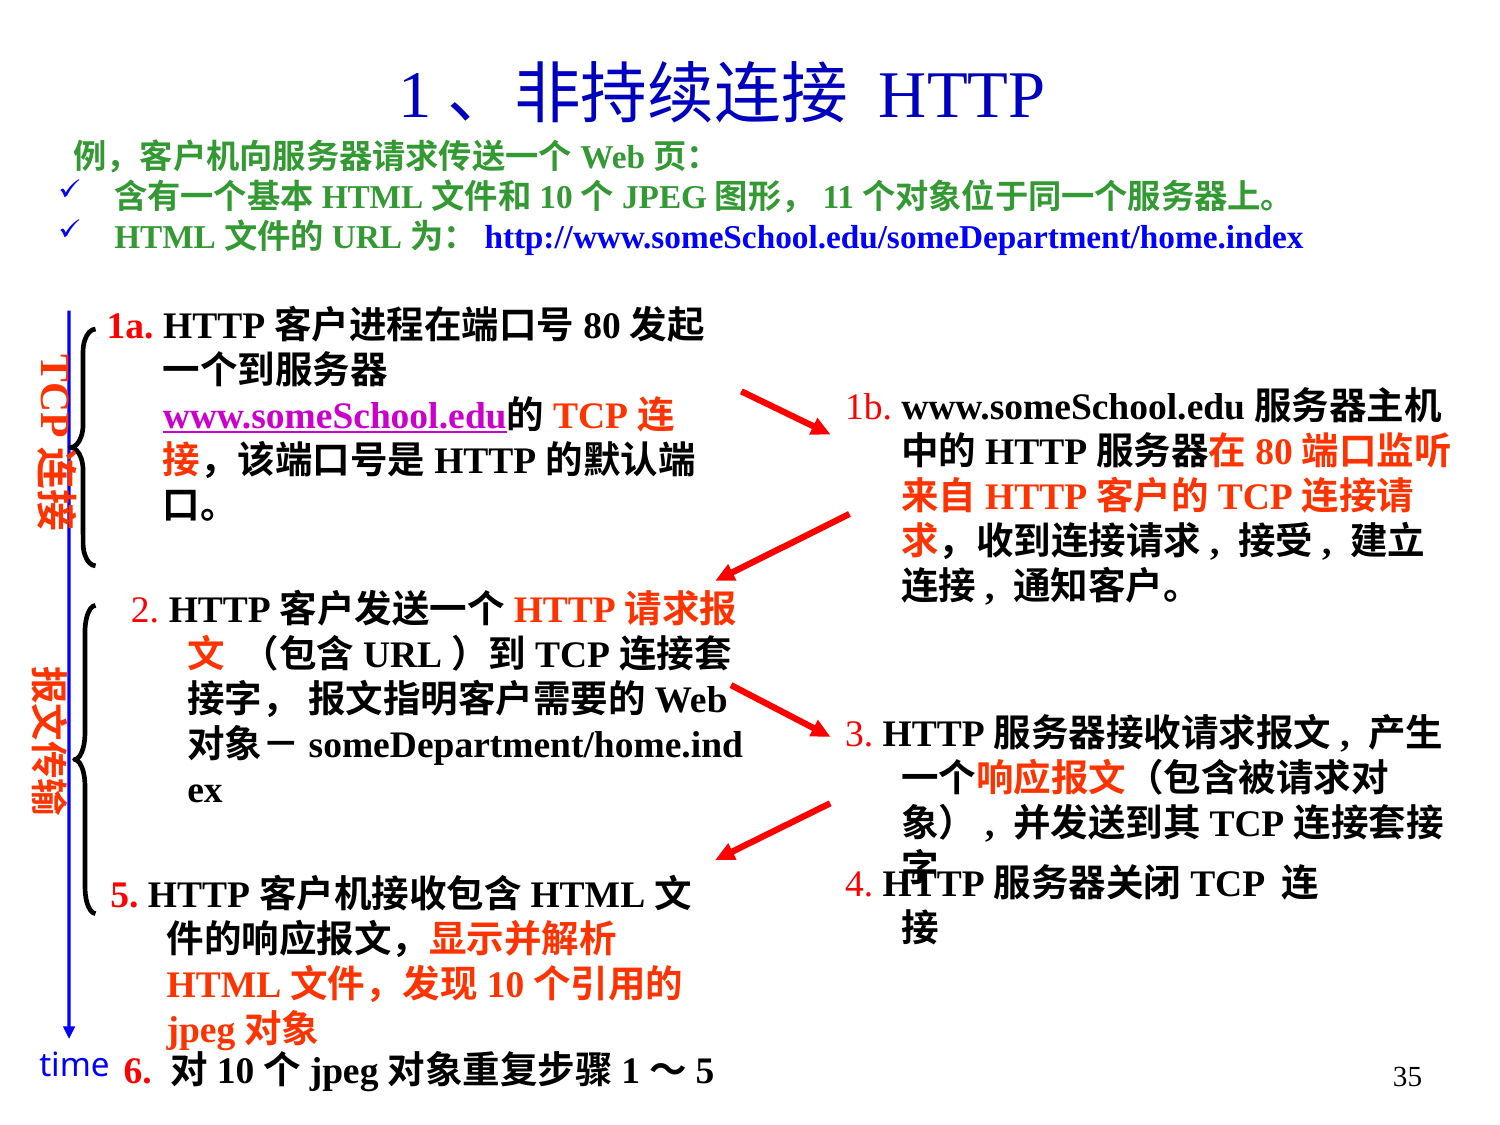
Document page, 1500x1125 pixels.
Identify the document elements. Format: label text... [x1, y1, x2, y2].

text_box 1b. www.someSchool.edu服务器主机中的HTTP服务器在80端口监听来自HTTP客户的TCP连接请求，收到连接请求, 接受, 建立连接, 通知客户。 [830, 374, 1473, 616]
text_box [81, 605, 96, 914]
text_box [741, 391, 831, 435]
text_box TCP连接 [9, 339, 91, 600]
text_box [85, 329, 96, 566]
text_box 4. HTTP服务器关闭TCP 连接 [830, 851, 1368, 912]
text_box [715, 513, 850, 581]
text_box 6. 对10个jpeg对象重复步骤1～5 [108, 1038, 734, 1116]
text_box 5. HTTP客户机接收包含HTML文件的响应报文，显示并解析HTML文件，发现10个引用的 jpeg对象 [95, 862, 721, 1012]
slide_number 35 [1362, 1050, 1438, 1125]
text_box 2. HTTP客户发送一个HTTP请求报文 （包含URL）到TCP连接套接字， 报文指明客户需要的Web对象－someDepartment/home.index [116, 577, 761, 775]
text_box time [24, 1035, 125, 1091]
text_box [62, 913, 76, 1035]
text_box [730, 685, 831, 737]
text_box [715, 803, 831, 860]
text_box 3. HTTP服务器接收请求报文, 产生一个响应报文（包含被请求对象）, 并发送到其TCP连接套接字 [830, 701, 1482, 860]
text_box 报文传输 [4, 651, 81, 913]
list 1a. HTTP客户进程在端口号80发起一个到服务器www.someSchool.edu的TCP连接，该端口号是HTTP的默认端口。 [91, 293, 745, 480]
text_box 例，客户机向服务器请求传送一个Web页： 含有一个基本HTML文件和10个JPEG图形，11个对象位于同一个服务器上。 HTML文件的URL为：http://www.someSchool.edu/someDepartment/home.index [43, 128, 1482, 288]
title 1、非持续连接 HTTP [91, 34, 1367, 128]
